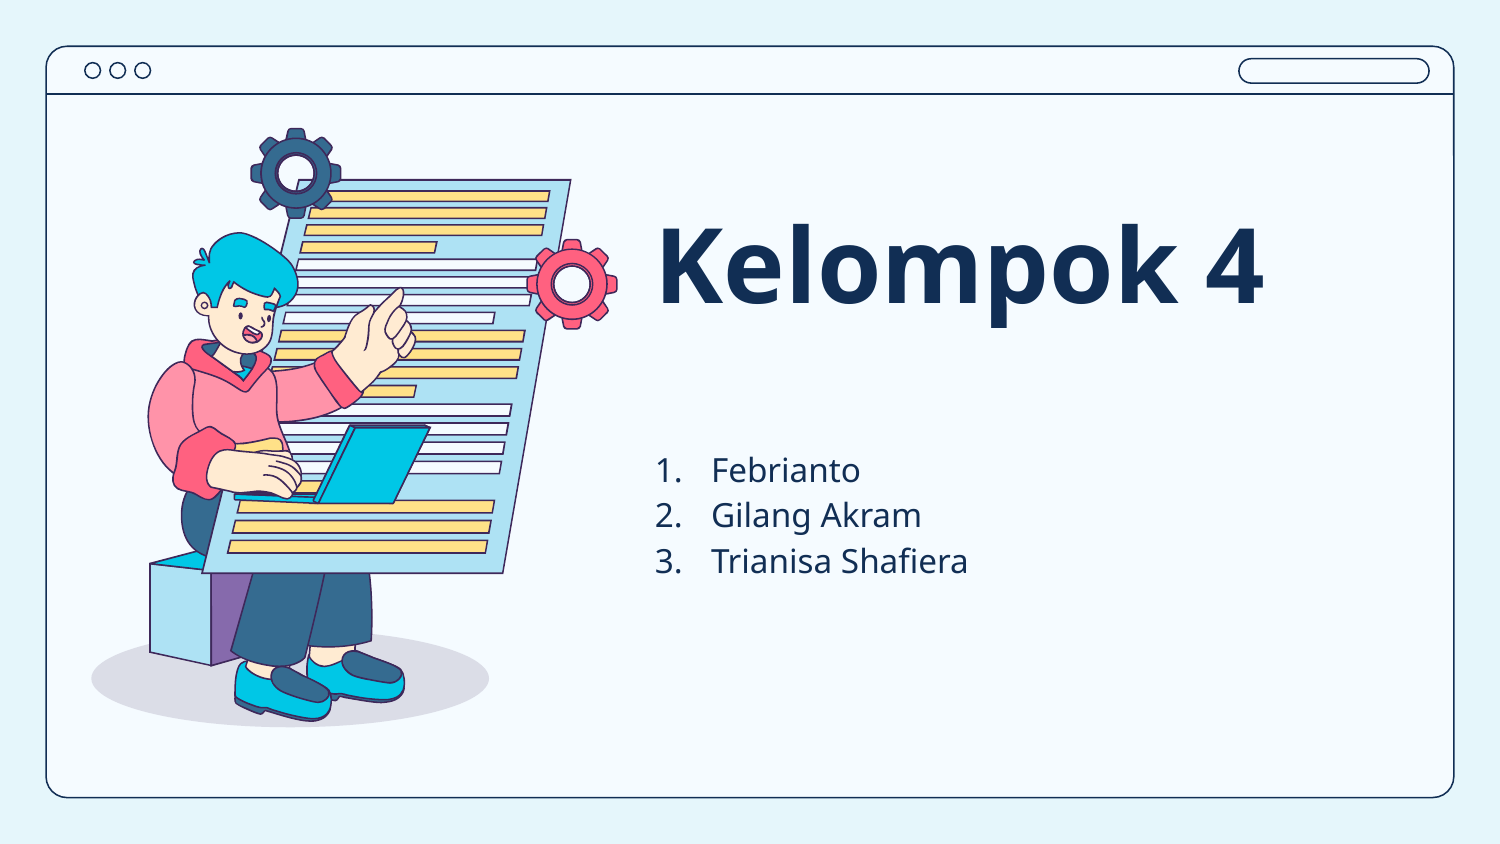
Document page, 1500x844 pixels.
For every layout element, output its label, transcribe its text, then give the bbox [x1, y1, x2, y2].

title Kelompok 4 [639, 198, 1383, 340]
subtitle Febrianto Gilang Akram Trianisa Shafiera [639, 427, 1383, 657]
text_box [90, 127, 618, 728]
